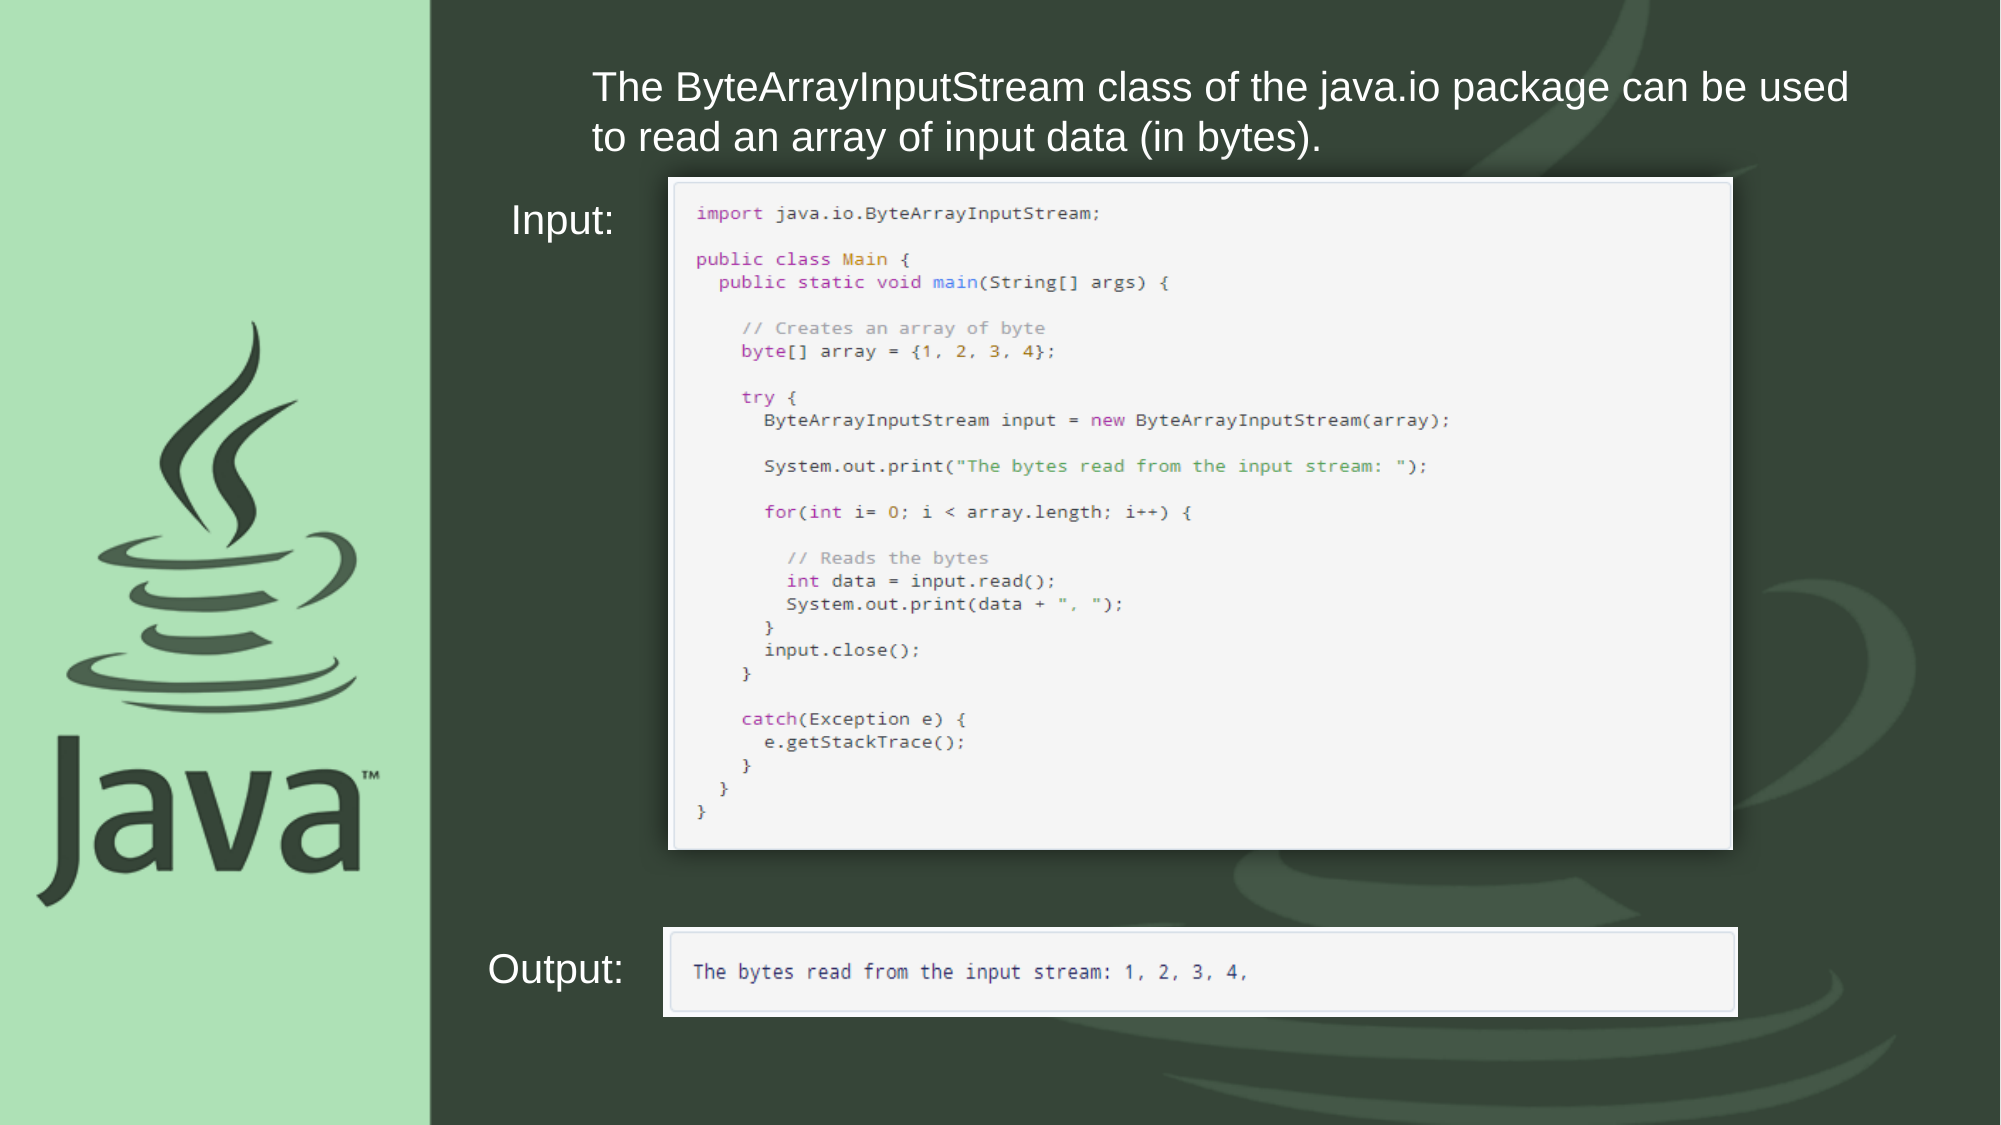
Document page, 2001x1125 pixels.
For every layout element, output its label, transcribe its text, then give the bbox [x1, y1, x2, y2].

text_box Output: [487, 941, 625, 992]
picture [668, 177, 1733, 850]
title The ByteArrayInputStream class of the java.io package can be used to read an array of input data (in bytes). [591, 15, 1870, 204]
text_box Input: [510, 192, 616, 243]
picture [663, 927, 1738, 1017]
